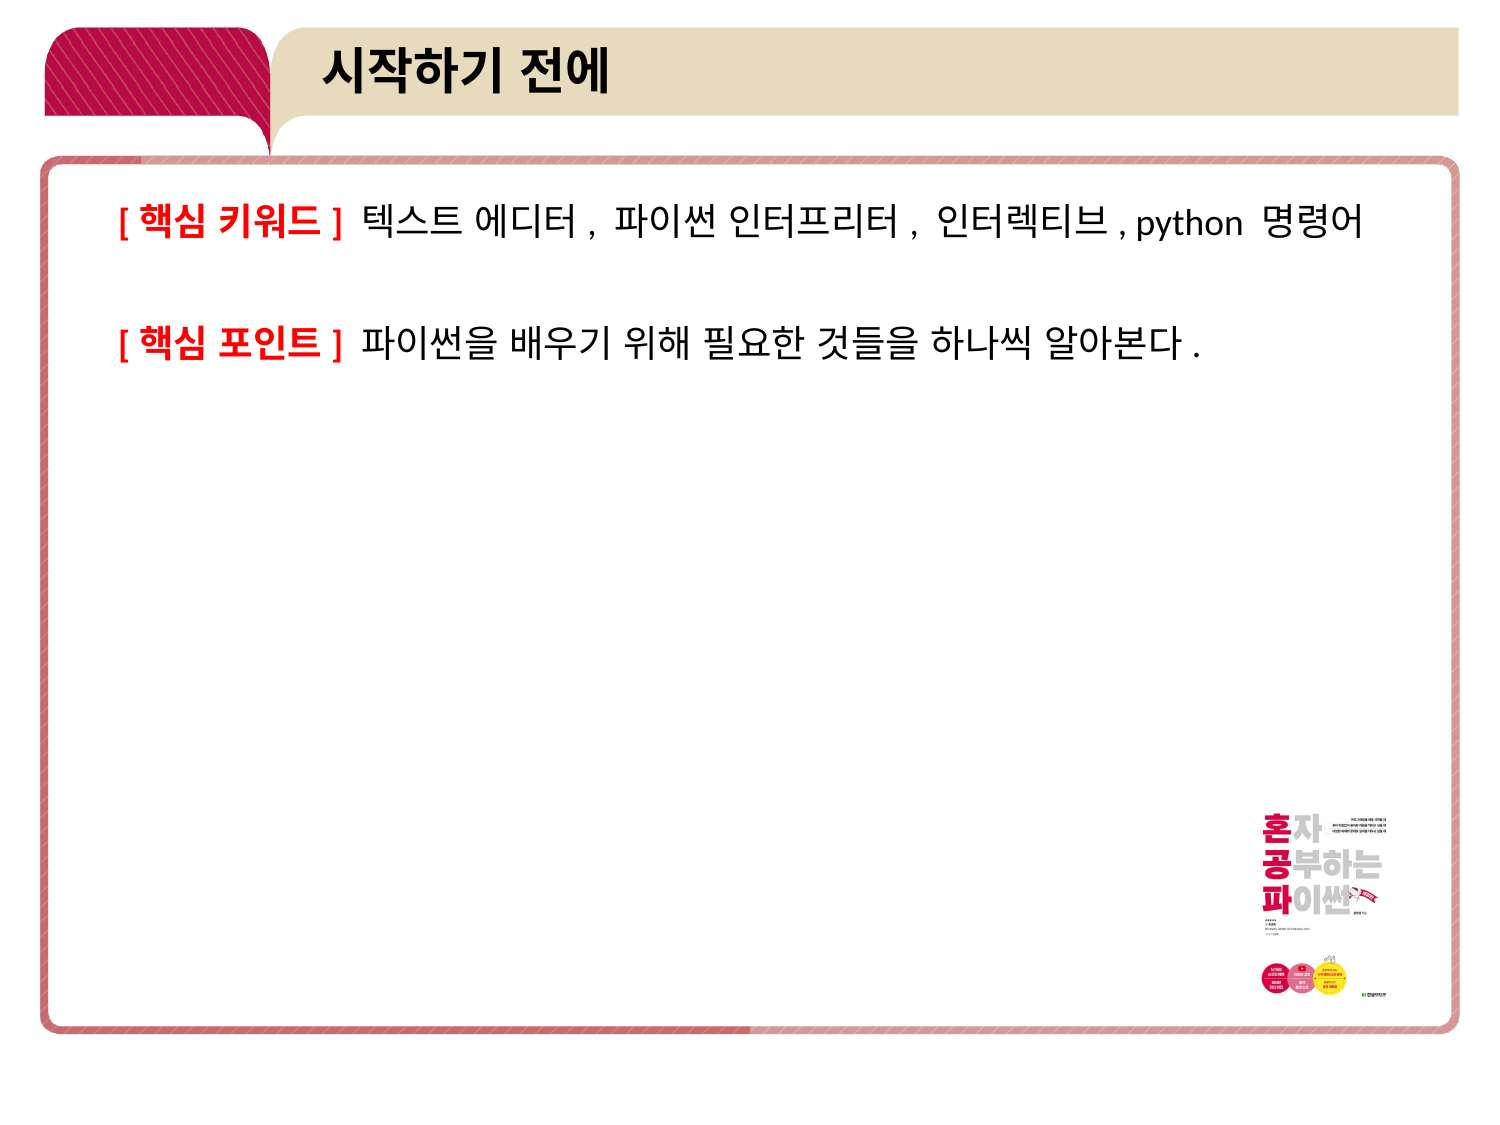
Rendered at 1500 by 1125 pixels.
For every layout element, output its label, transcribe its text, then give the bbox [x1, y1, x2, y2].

title 시작하기 전에 [306, 42, 1385, 105]
picture [0, 0, 1500, 1043]
list [핵심 키워드] 텍스트 에디터, 파이썬 인터프리터, 인터렉티브, python 명령어 [핵심 포인트] 파이썬을 배우기 위해 필요한 것들을 하나씩 알아본다. [103, 195, 1397, 1014]
